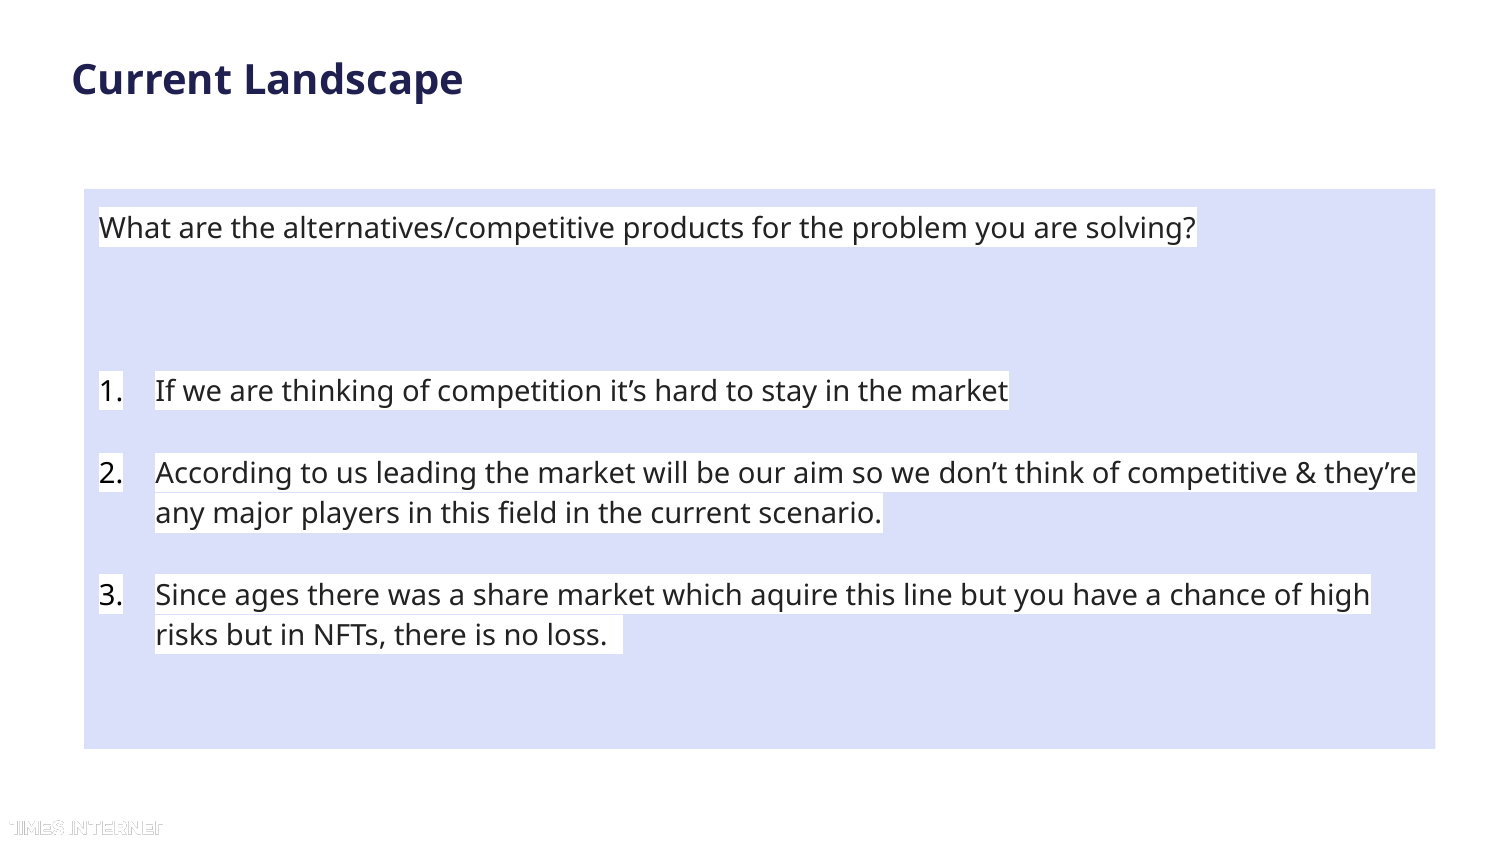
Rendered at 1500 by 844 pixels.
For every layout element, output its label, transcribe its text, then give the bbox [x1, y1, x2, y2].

title Current Landscape [56, 37, 1415, 133]
text_box What are the alternatives/competitive products for the problem you are solving? If we are thinking of competition it’s hard to stay in the market According to us leading the market will be our aim so we don’t think of competitive & they’re any major players in this field in the current scenario. Since ages there was a share market which aquire this line but you have a chance of high risks but in NFTs, there is no loss. [84, 188, 1436, 749]
picture [8, 818, 164, 837]
